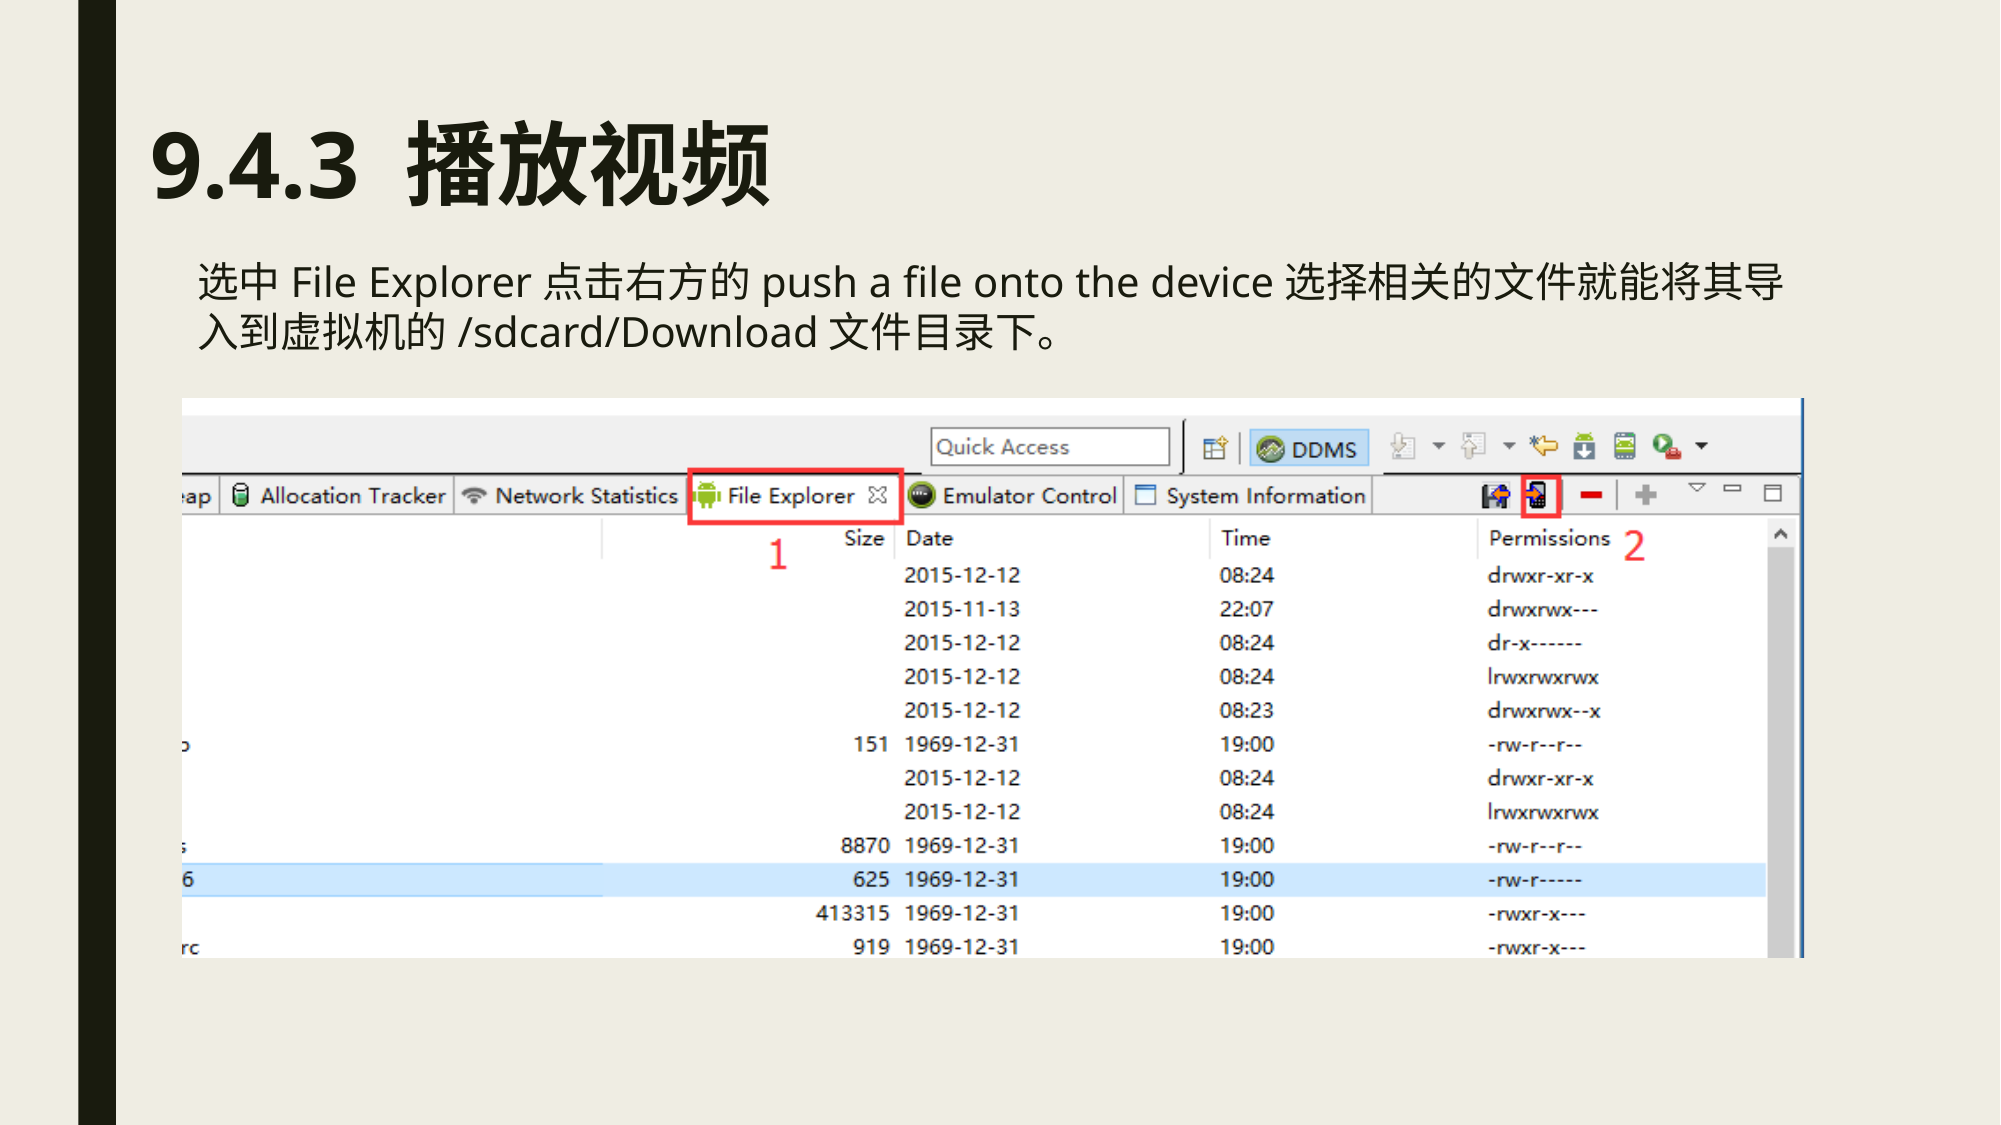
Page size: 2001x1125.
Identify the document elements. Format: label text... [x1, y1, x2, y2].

title 9.4.3 播放视频 [135, 112, 1599, 249]
picture [182, 398, 1805, 958]
list 选中File Explorer点击右方的push a file onto the device选择相关的文件就能将其导入到虚拟机的/sdcard/Download文件目录下。 [182, 248, 1805, 398]
